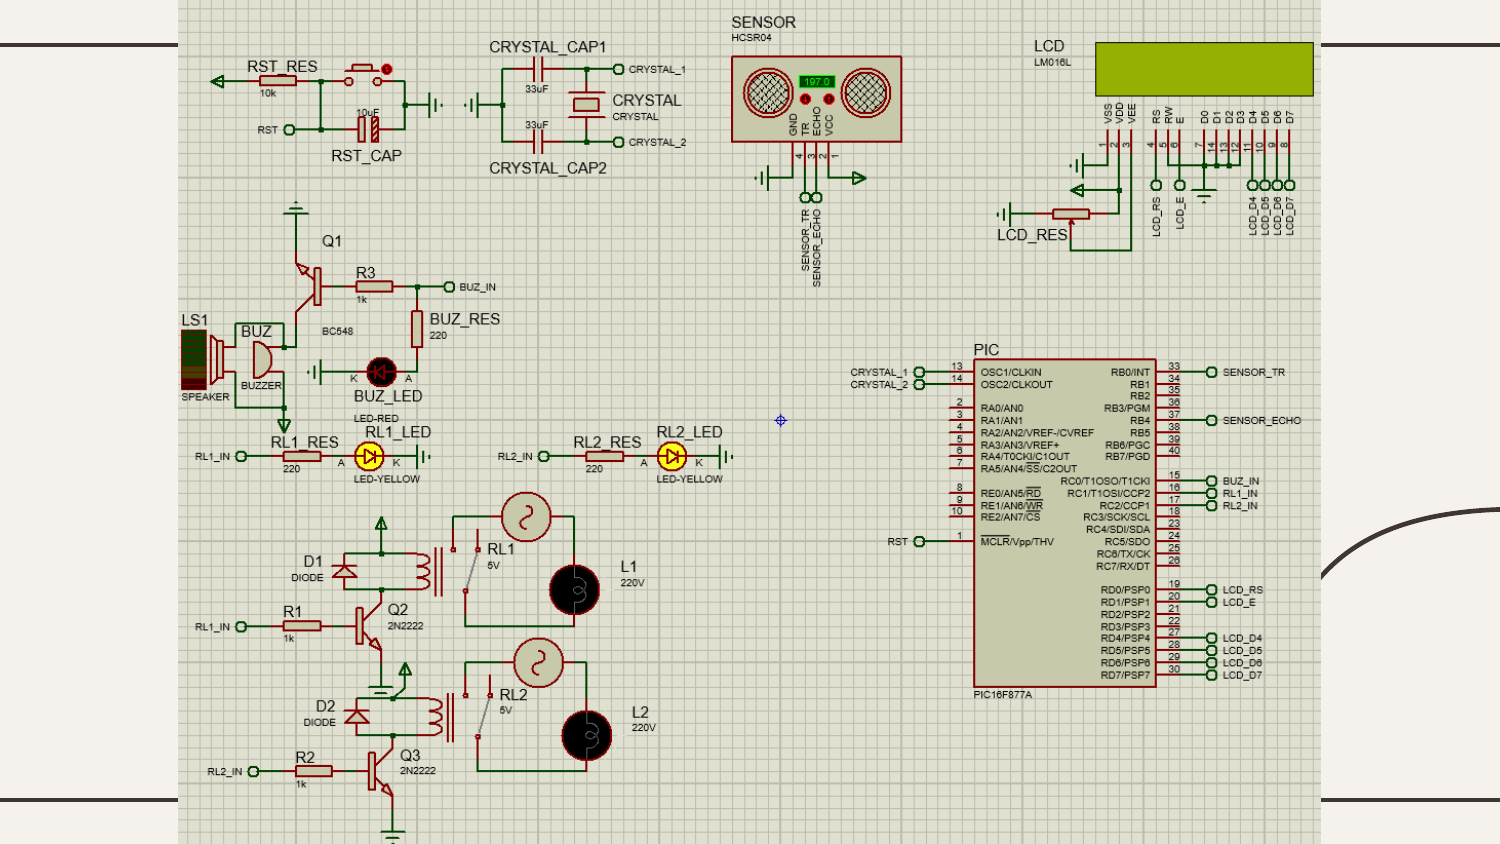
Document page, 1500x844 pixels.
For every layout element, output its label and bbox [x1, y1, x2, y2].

picture [178, 0, 1322, 844]
